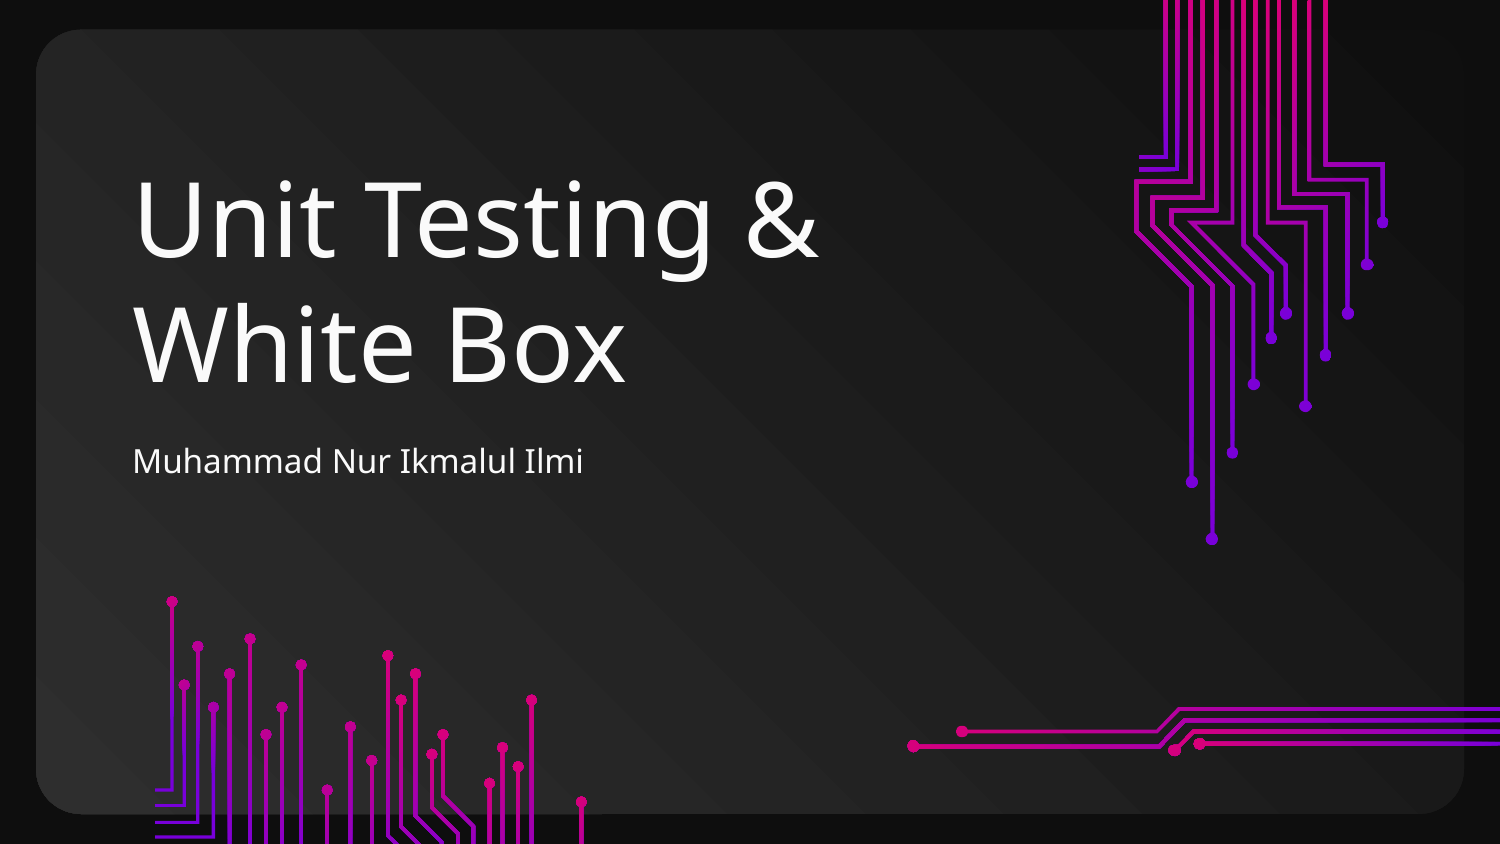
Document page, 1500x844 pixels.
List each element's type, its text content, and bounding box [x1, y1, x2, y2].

subtitle Muhammad Nur Ikmalul Ilmi [116, 418, 978, 480]
title Unit Testing & White Box [116, 137, 978, 418]
